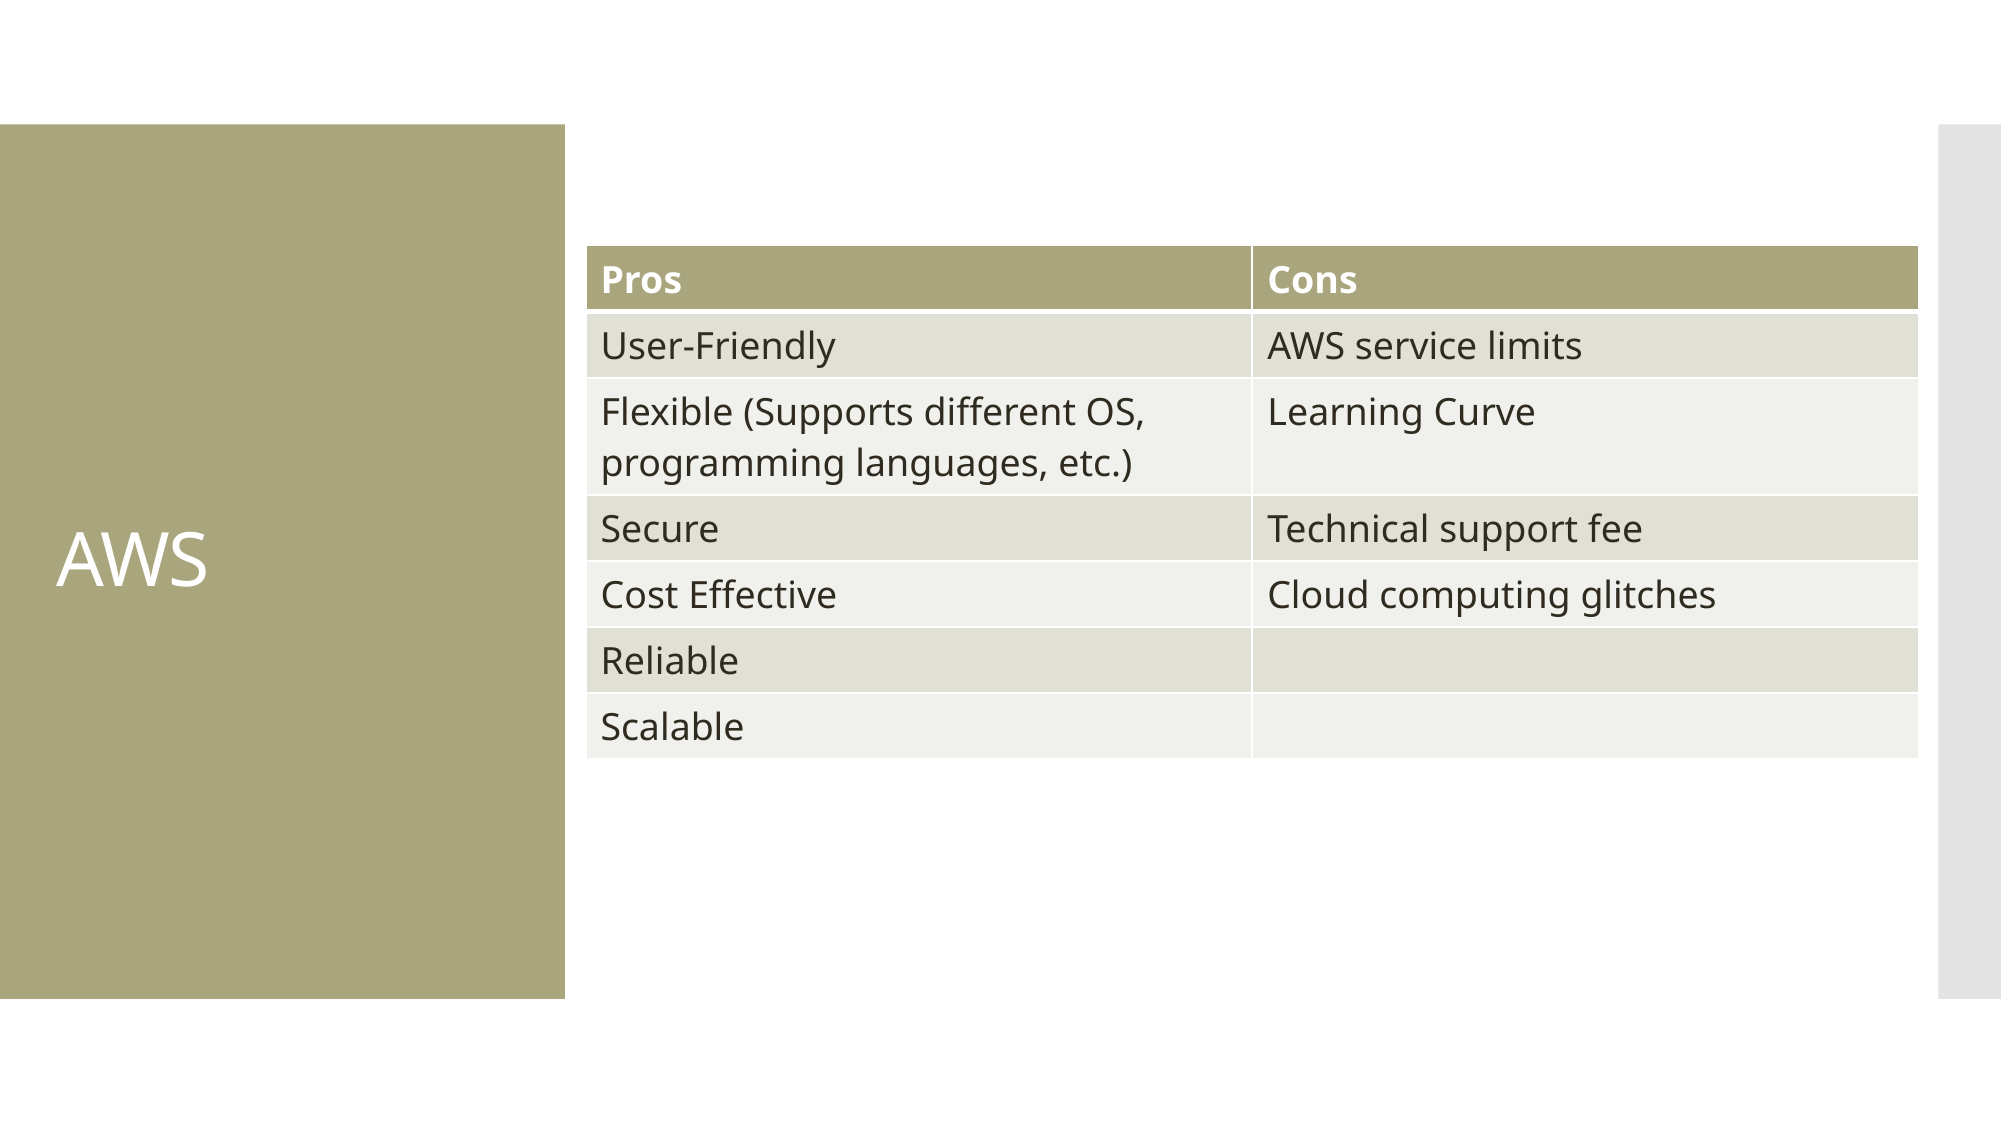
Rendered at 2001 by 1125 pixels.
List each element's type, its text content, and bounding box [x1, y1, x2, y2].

table_cell Technical support fee [1253, 496, 1918, 560]
table_cell Scalable [587, 694, 1251, 758]
table_cell User-Friendly [587, 314, 1251, 377]
table_cell Cloud computing glitches [1253, 562, 1918, 626]
table_cell Learning Curve [1253, 379, 1918, 494]
table_header Cons [1253, 246, 1918, 309]
title AWS [41, 184, 525, 940]
table_header Pros [587, 246, 1251, 309]
table_cell Reliable [587, 628, 1251, 692]
table_cell AWS service limits [1253, 314, 1918, 377]
table_cell Cost Effective [587, 562, 1251, 626]
table_cell Flexible (Supports different OS, programming languages, etc.) [587, 379, 1251, 494]
table_cell [1253, 694, 1918, 758]
table_cell [1253, 628, 1918, 692]
table_cell Secure [587, 496, 1251, 560]
